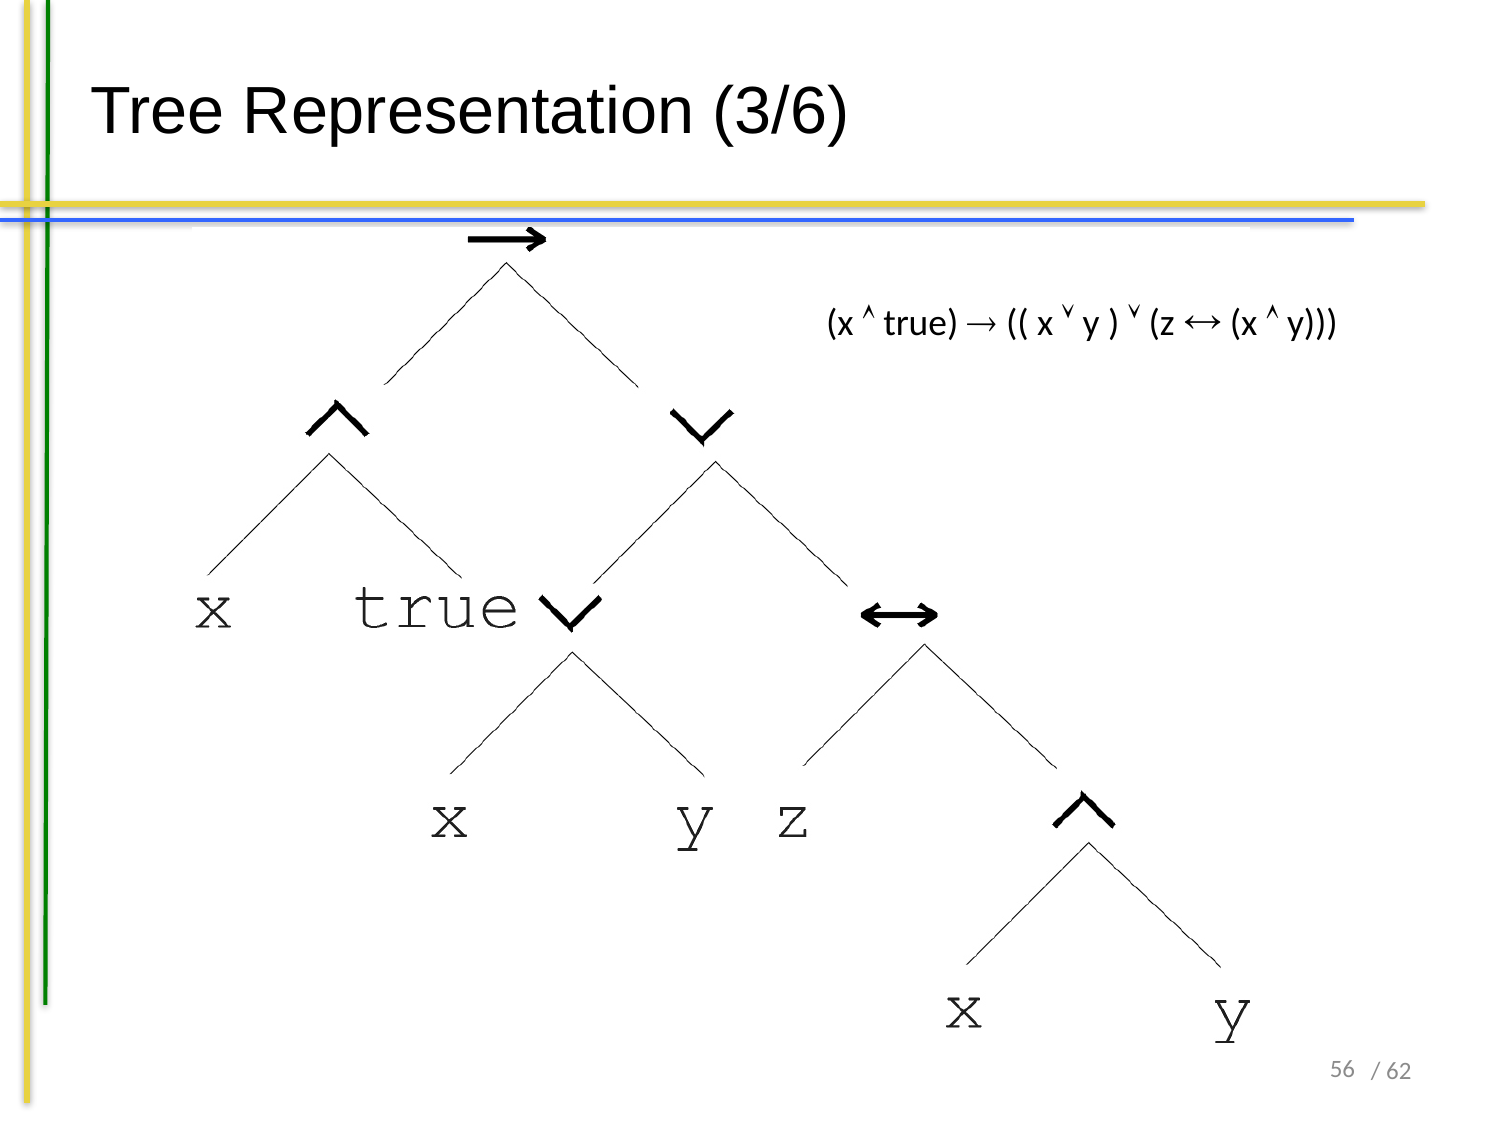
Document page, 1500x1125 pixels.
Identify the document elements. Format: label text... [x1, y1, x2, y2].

slide_number 55 [1249, 1026, 1371, 1109]
text_box (x  true)  (( x  y )  (z  (x  y))) [1254, 290, 1353, 351]
title Tree Representation (3/6) [75, 12, 1425, 201]
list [191, 227, 1251, 1043]
